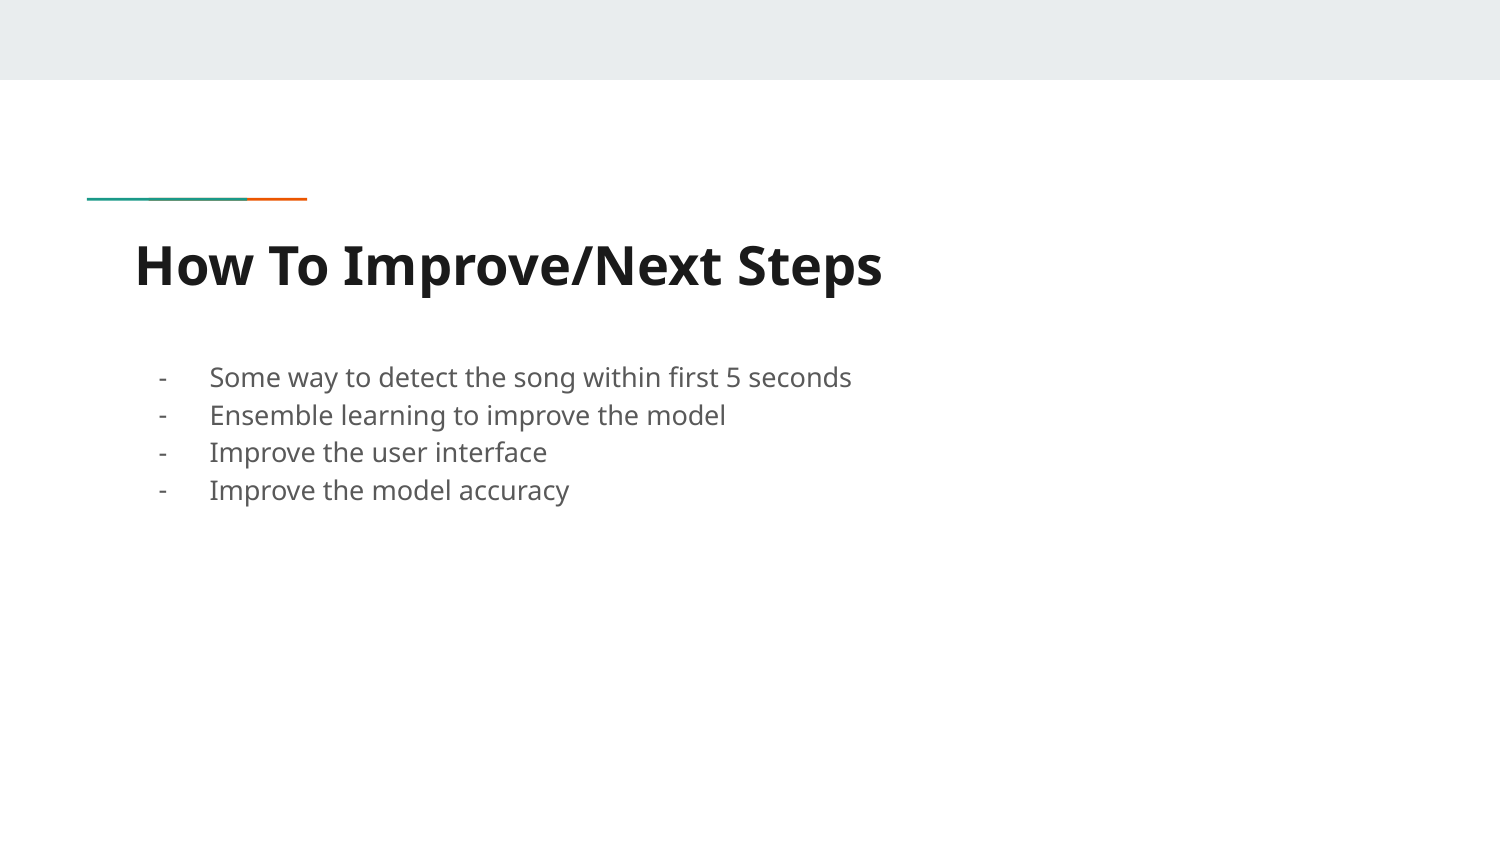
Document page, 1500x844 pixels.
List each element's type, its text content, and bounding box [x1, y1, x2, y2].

list Some way to detect the song within first 5 seconds Ensemble learning to improve the model Improve the user interface Improve the model accuracy [119, 341, 1381, 712]
title How To Improve/Next Steps [119, 216, 1381, 305]
